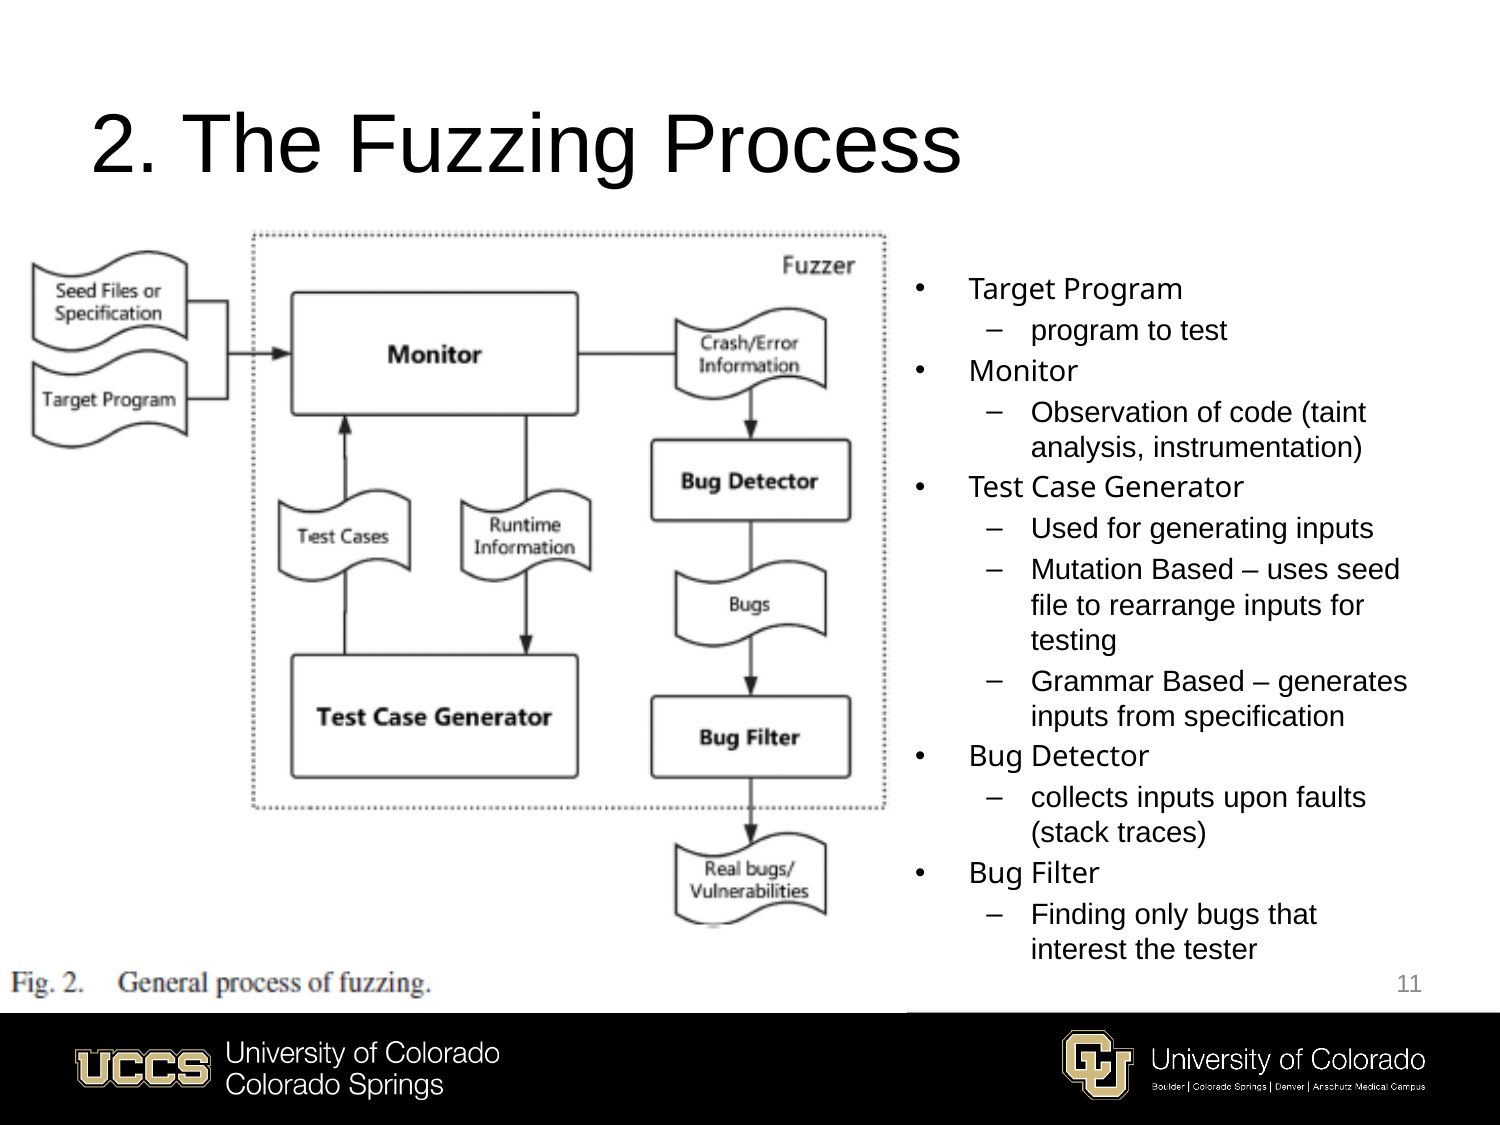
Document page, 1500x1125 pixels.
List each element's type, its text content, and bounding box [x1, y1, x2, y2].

picture [75, 1041, 499, 1100]
title 2. The Fuzzing Process [75, 45, 1425, 233]
picture [1062, 1030, 1425, 1100]
slide_number 11 [1087, 952, 1438, 1013]
picture [0, 206, 907, 1013]
list Target Program program to test Monitor Observation of code (taint analysis, instrumentation) Test Case Generator Used for generating inputs Mutation Based – uses seed file to rearrange inputs for testing Grammar Based – generates inputs from specification Bug Detector collects inputs upon faults (stack traces) Bug Filter Finding only bugs that interest the tester [910, 262, 1425, 988]
